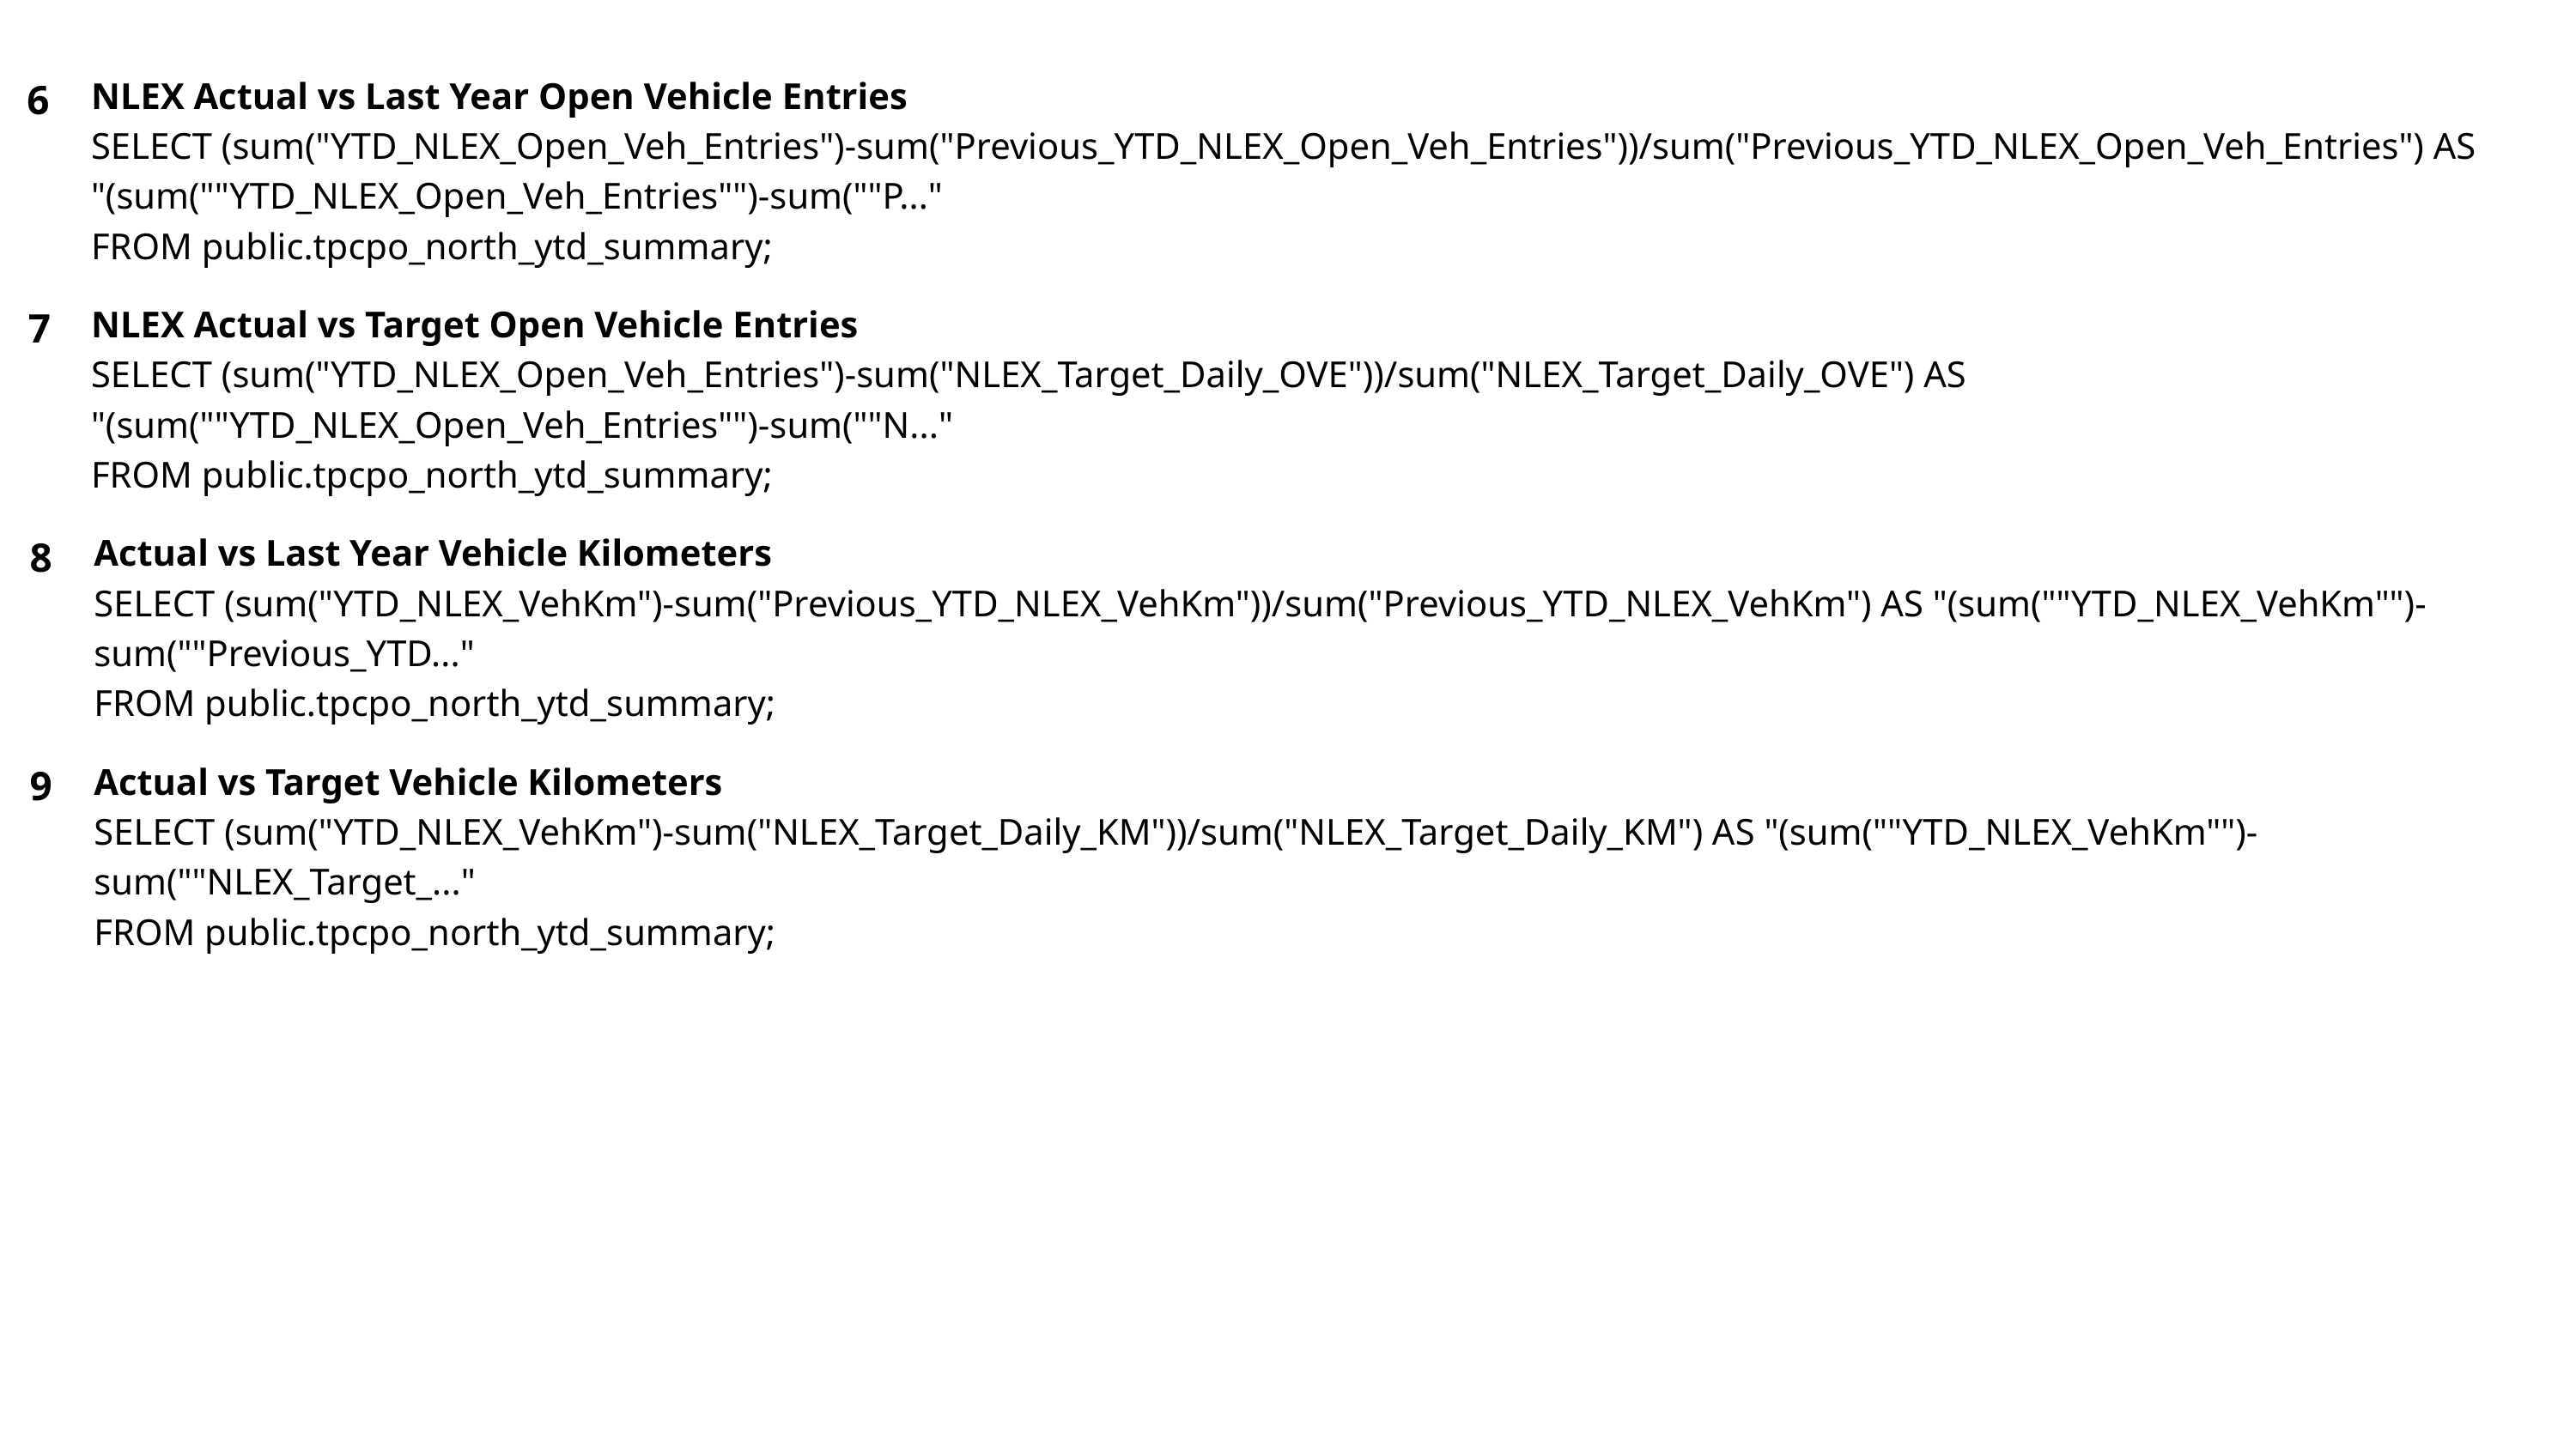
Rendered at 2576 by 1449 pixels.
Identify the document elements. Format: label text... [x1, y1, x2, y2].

text_box 7 [27, 295, 49, 352]
text_box NLEX Actual vs Last Year Open Vehicle Entries SELECT (sum("YTD_NLEX_Open_Veh_Entries")-sum("Previous_YTD_NLEX_Open_Veh_Entries"))/sum("Previous_YTD_NLEX_Open_Veh_Entries") AS "(sum(""YTD_NLEX_Open_Veh_Entries"")-sum(""P..." FROM public.tpcpo_north_ytd_summary; [91, 66, 2550, 267]
text_box Actual vs Target Vehicle Kilometers SELECT (sum("YTD_NLEX_VehKm")-sum("NLEX_Target_Daily_KM"))/sum("NLEX_Target_Daily_KM") AS "(sum(""YTD_NLEX_VehKm"")-sum(""NLEX_Target_..." FROM public.tpcpo_north_ytd_summary; [94, 751, 2553, 953]
text_box 8 [28, 524, 53, 580]
text_box Actual vs Last Year Vehicle Kilometers SELECT (sum("YTD_NLEX_VehKm")-sum("Previous_YTD_NLEX_VehKm"))/sum("Previous_YTD_NLEX_VehKm") AS "(sum(""YTD_NLEX_VehKm"")-sum(""Previous_YTD..." FROM public.tpcpo_north_ytd_summary; [94, 523, 2553, 724]
text_box 9 [28, 753, 54, 809]
text_box 6 [25, 67, 52, 123]
text_box NLEX Actual vs Target Open Vehicle Entries SELECT (sum("YTD_NLEX_Open_Veh_Entries")-sum("NLEX_Target_Daily_OVE"))/sum("NLEX_Target_Daily_OVE") AS "(sum(""YTD_NLEX_Open_Veh_Entries"")-sum(""N..." FROM public.tpcpo_north_ytd_summary; [91, 294, 2550, 495]
